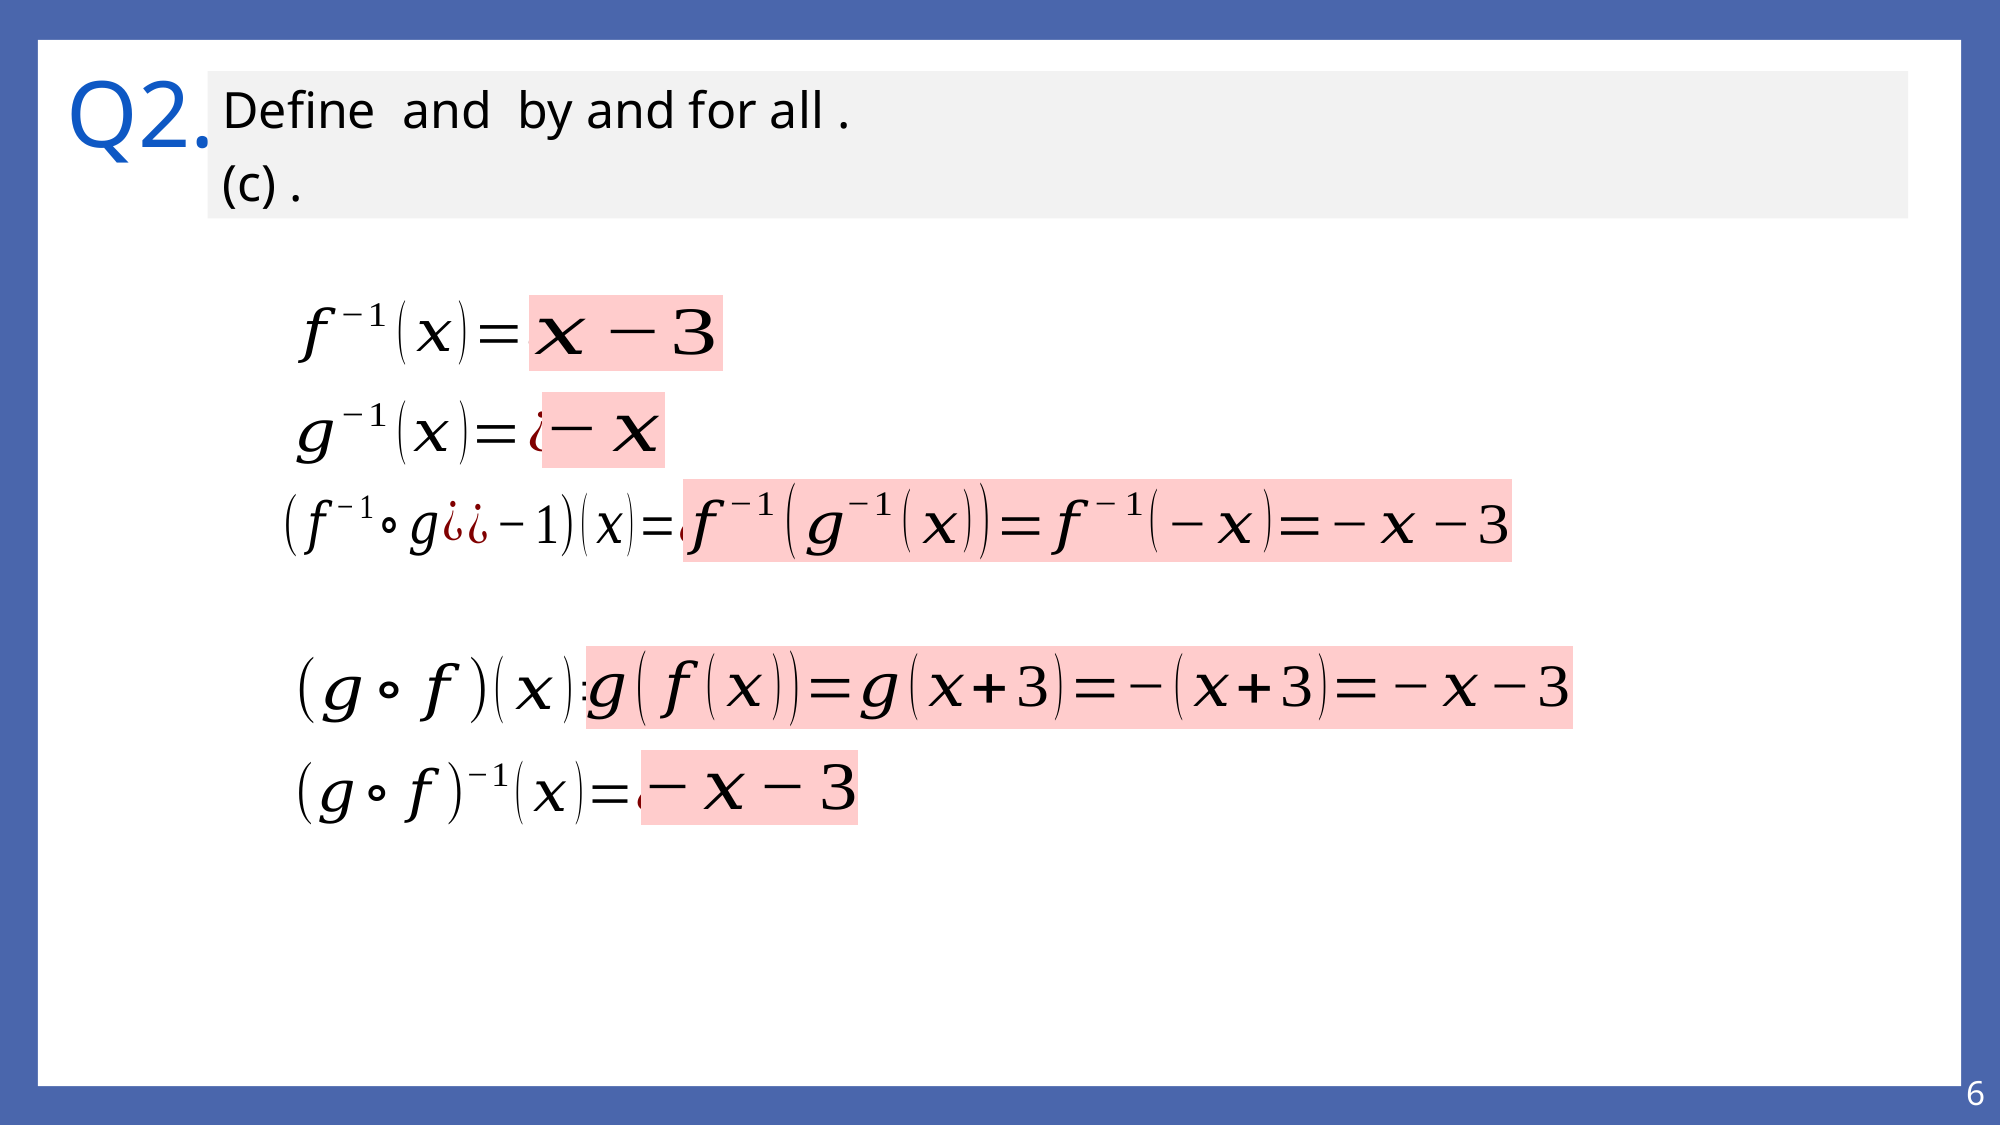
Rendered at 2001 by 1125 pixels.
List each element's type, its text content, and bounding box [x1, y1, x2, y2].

title Q2. [51, 37, 235, 185]
slide_number 6 [1720, 1065, 2000, 1125]
